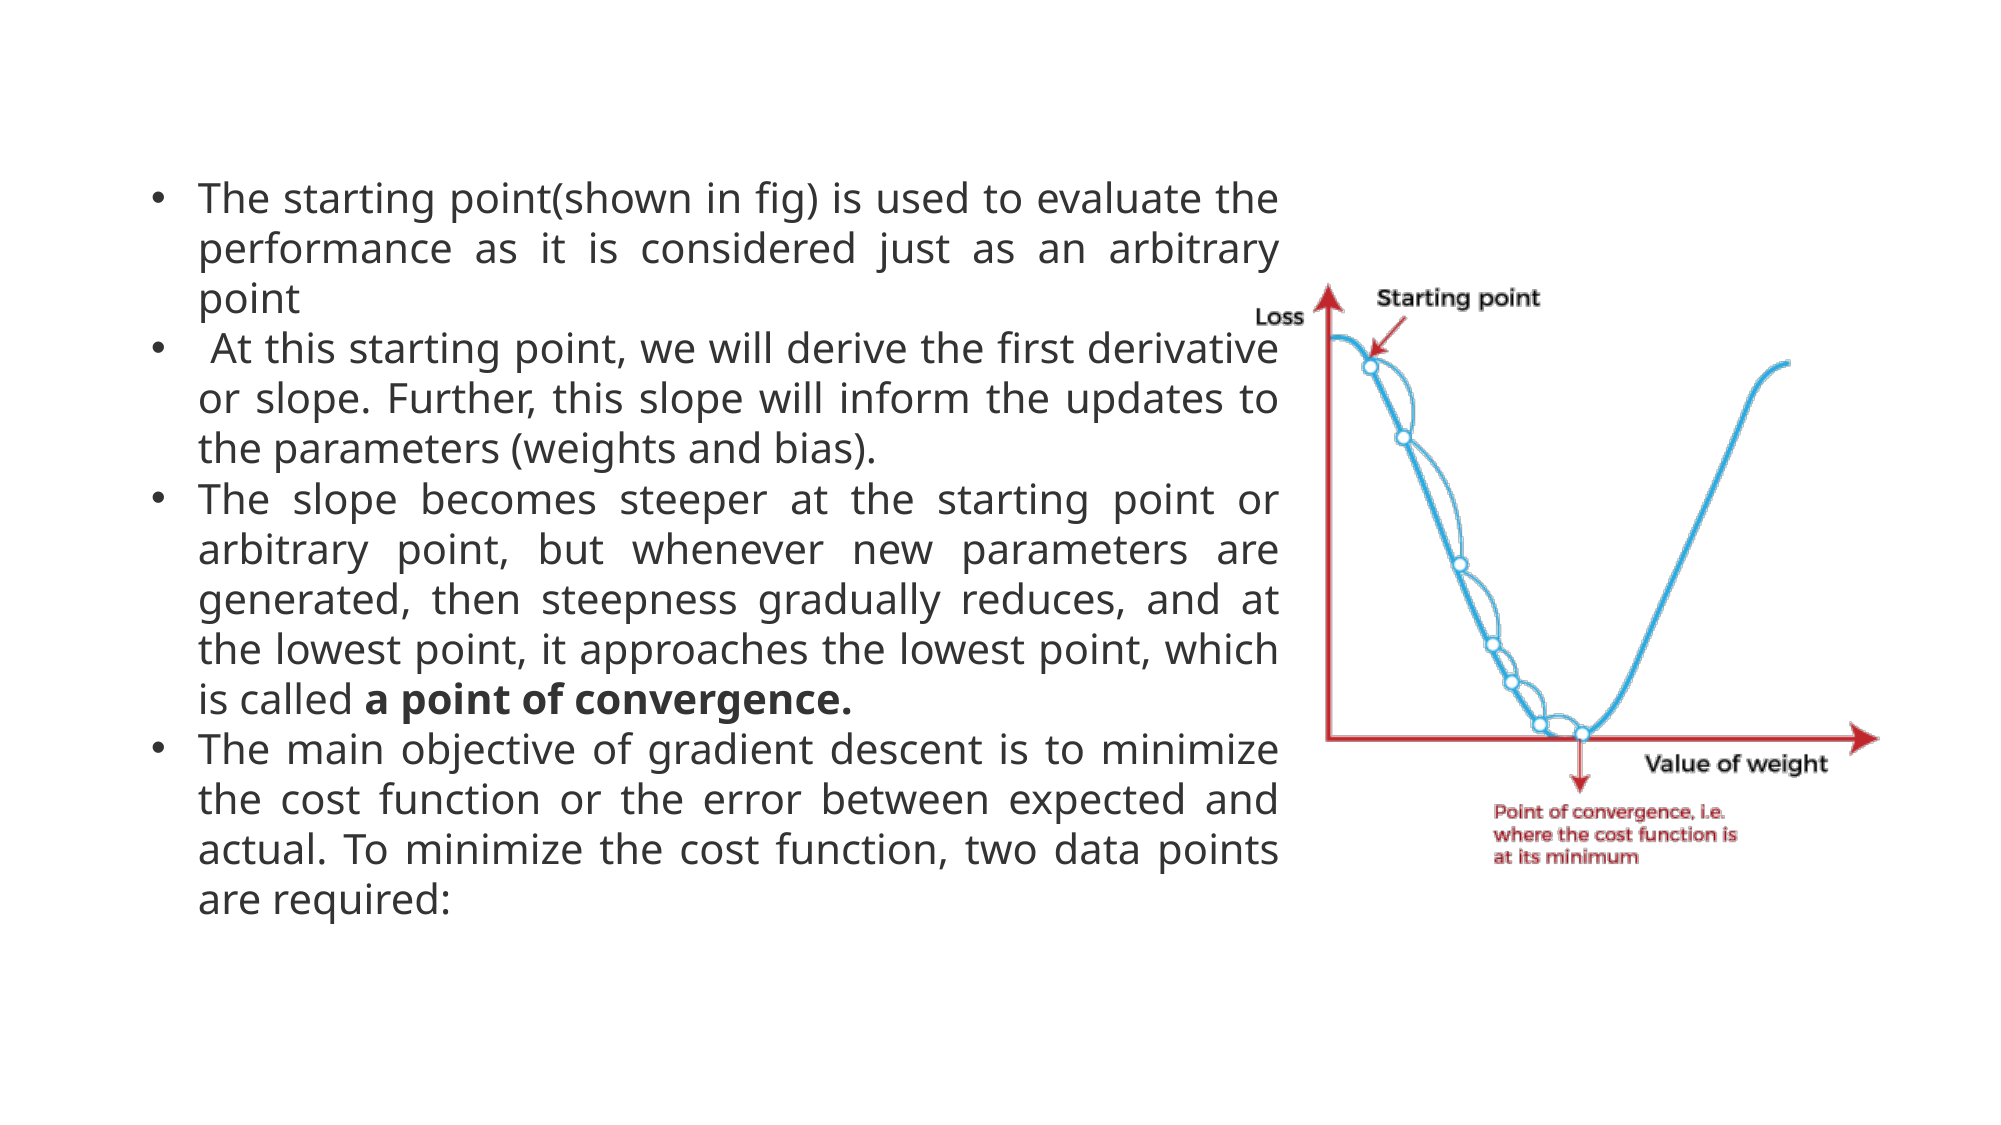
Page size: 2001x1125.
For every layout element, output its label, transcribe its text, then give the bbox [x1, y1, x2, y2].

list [1228, 249, 1958, 875]
text_box The starting point(shown in fig) is used to evaluate the performance as it is considered just as an arbitrary point At this starting point, we will derive the first derivative or slope. Further, this slope will inform the updates to the parameters (weights and bias). The slope becomes steeper at the starting point or arbitrary point, but whenever new parameters are generated, then steepness gradually reduces, and at the lowest point, it approaches the lowest point, which is called a point of convergence. The main objective of gradient descent is to minimize the cost function or the error between expected and actual. To minimize the cost function, two data points are required: [136, 164, 1295, 930]
